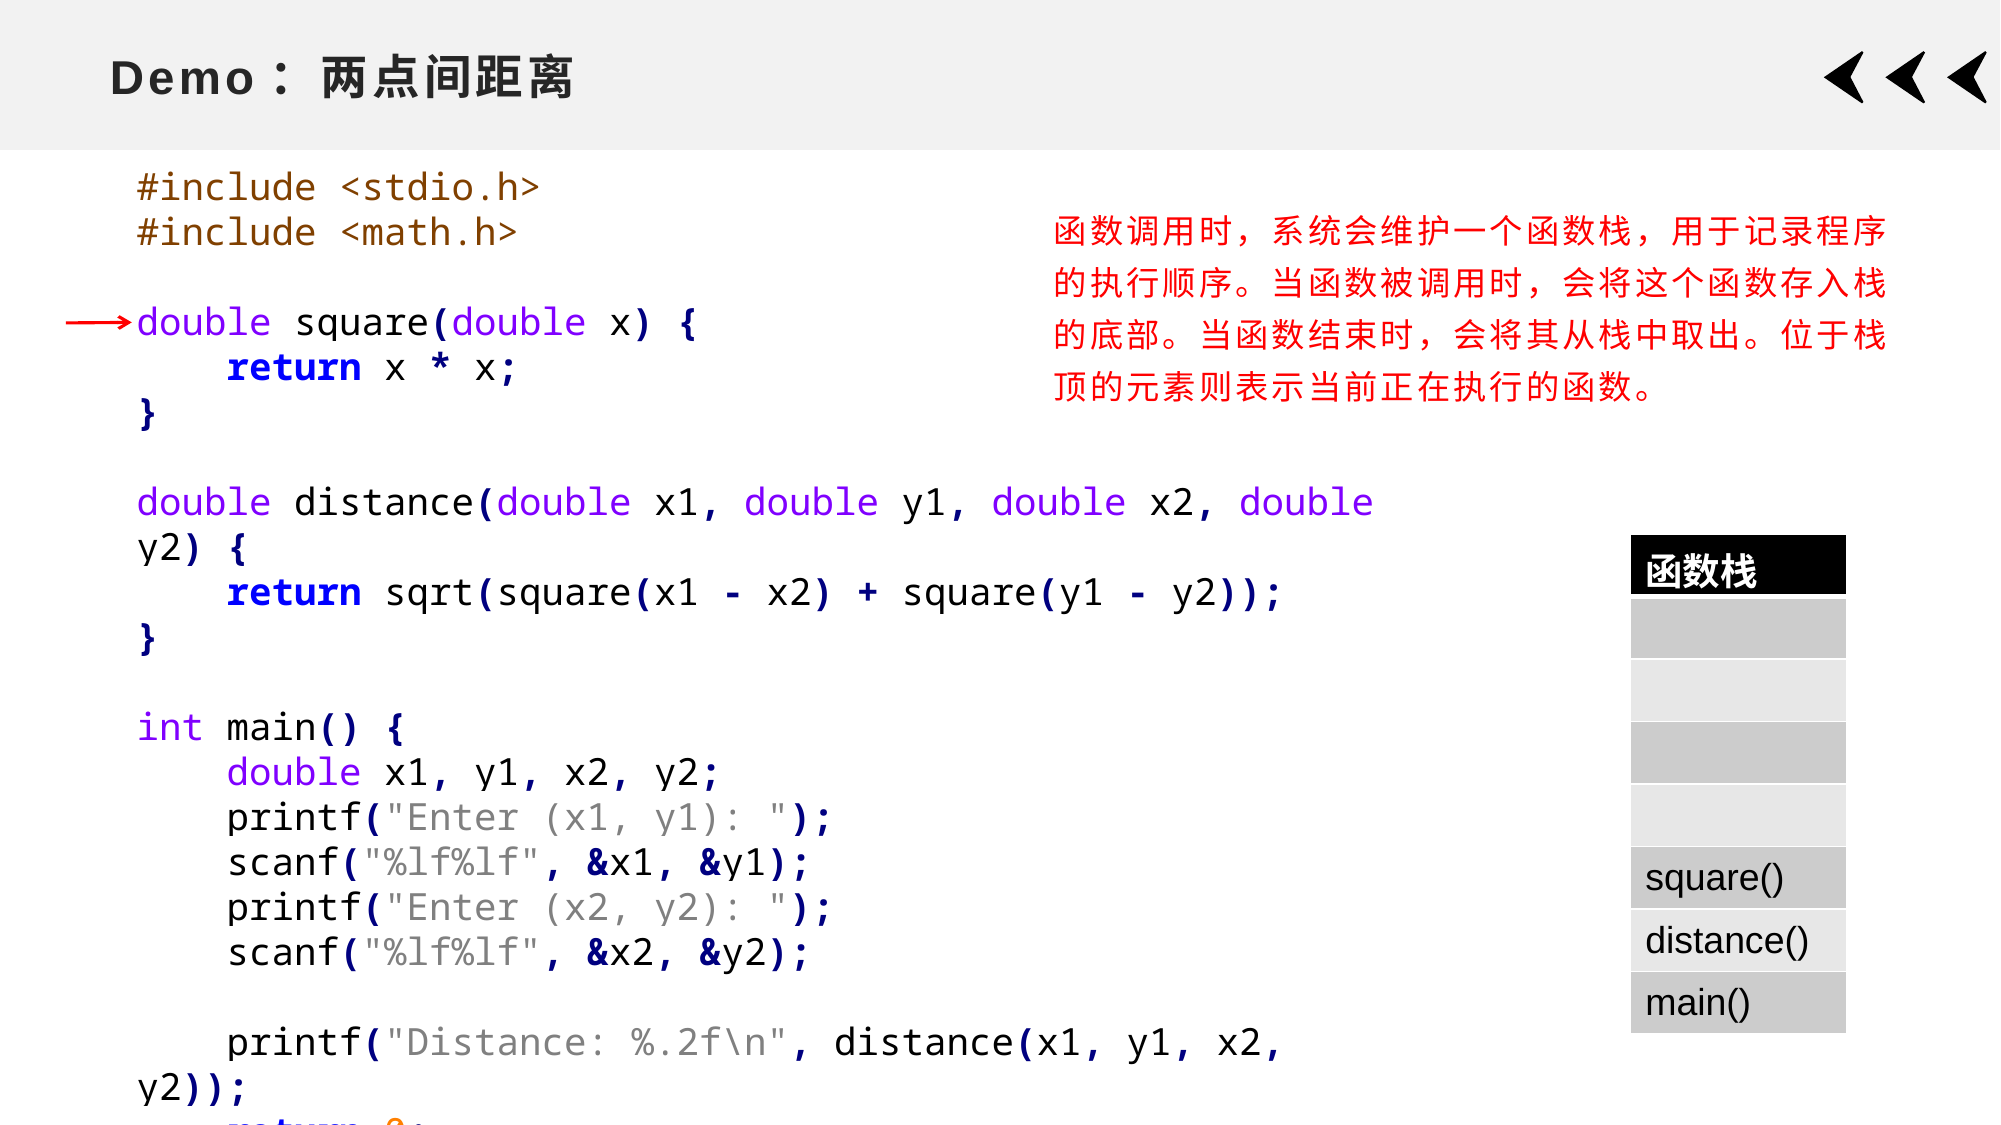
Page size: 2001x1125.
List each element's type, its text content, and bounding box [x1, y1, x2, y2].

table_cell [1631, 722, 1846, 783]
table_cell distance() [1631, 910, 1846, 971]
table_cell [1631, 785, 1846, 846]
title Demo：两点间距离 [95, 38, 1906, 112]
table_cell [1631, 599, 1846, 658]
text_box #include <stdio.h> #include <math.h> double square(double x) { return x * x; } double distance(double x1, double y1, double x2, double y2) { return sqrt(square(x1 - x2) + square(y1 - y2)); } int main() { double x1, y1, x2, y2; printf("Enter (x1, y1): "); scanf("%lf%lf", &x1, &y1); printf("Enter (x2, y2): "); scanf("%lf%lf", &x2, &y2); printf("Distance: %.2f\n", distance(x1, y1, x2, y2)); return 0; } [121, 155, 1411, 1125]
table_header 函数栈 [1631, 535, 1846, 594]
table_cell main() [1631, 972, 1846, 1033]
table_cell [1631, 660, 1846, 721]
list 函数调用时，系统会维护一个函数栈，用于记录程序的执行顺序。当函数被调用时，会将这个函数存入栈的底部。当函数结束时，会将其从栈中取出。位于栈顶的元素则表示当前正在执行的函数。 [1039, 190, 1906, 433]
table_cell square() [1631, 847, 1846, 908]
